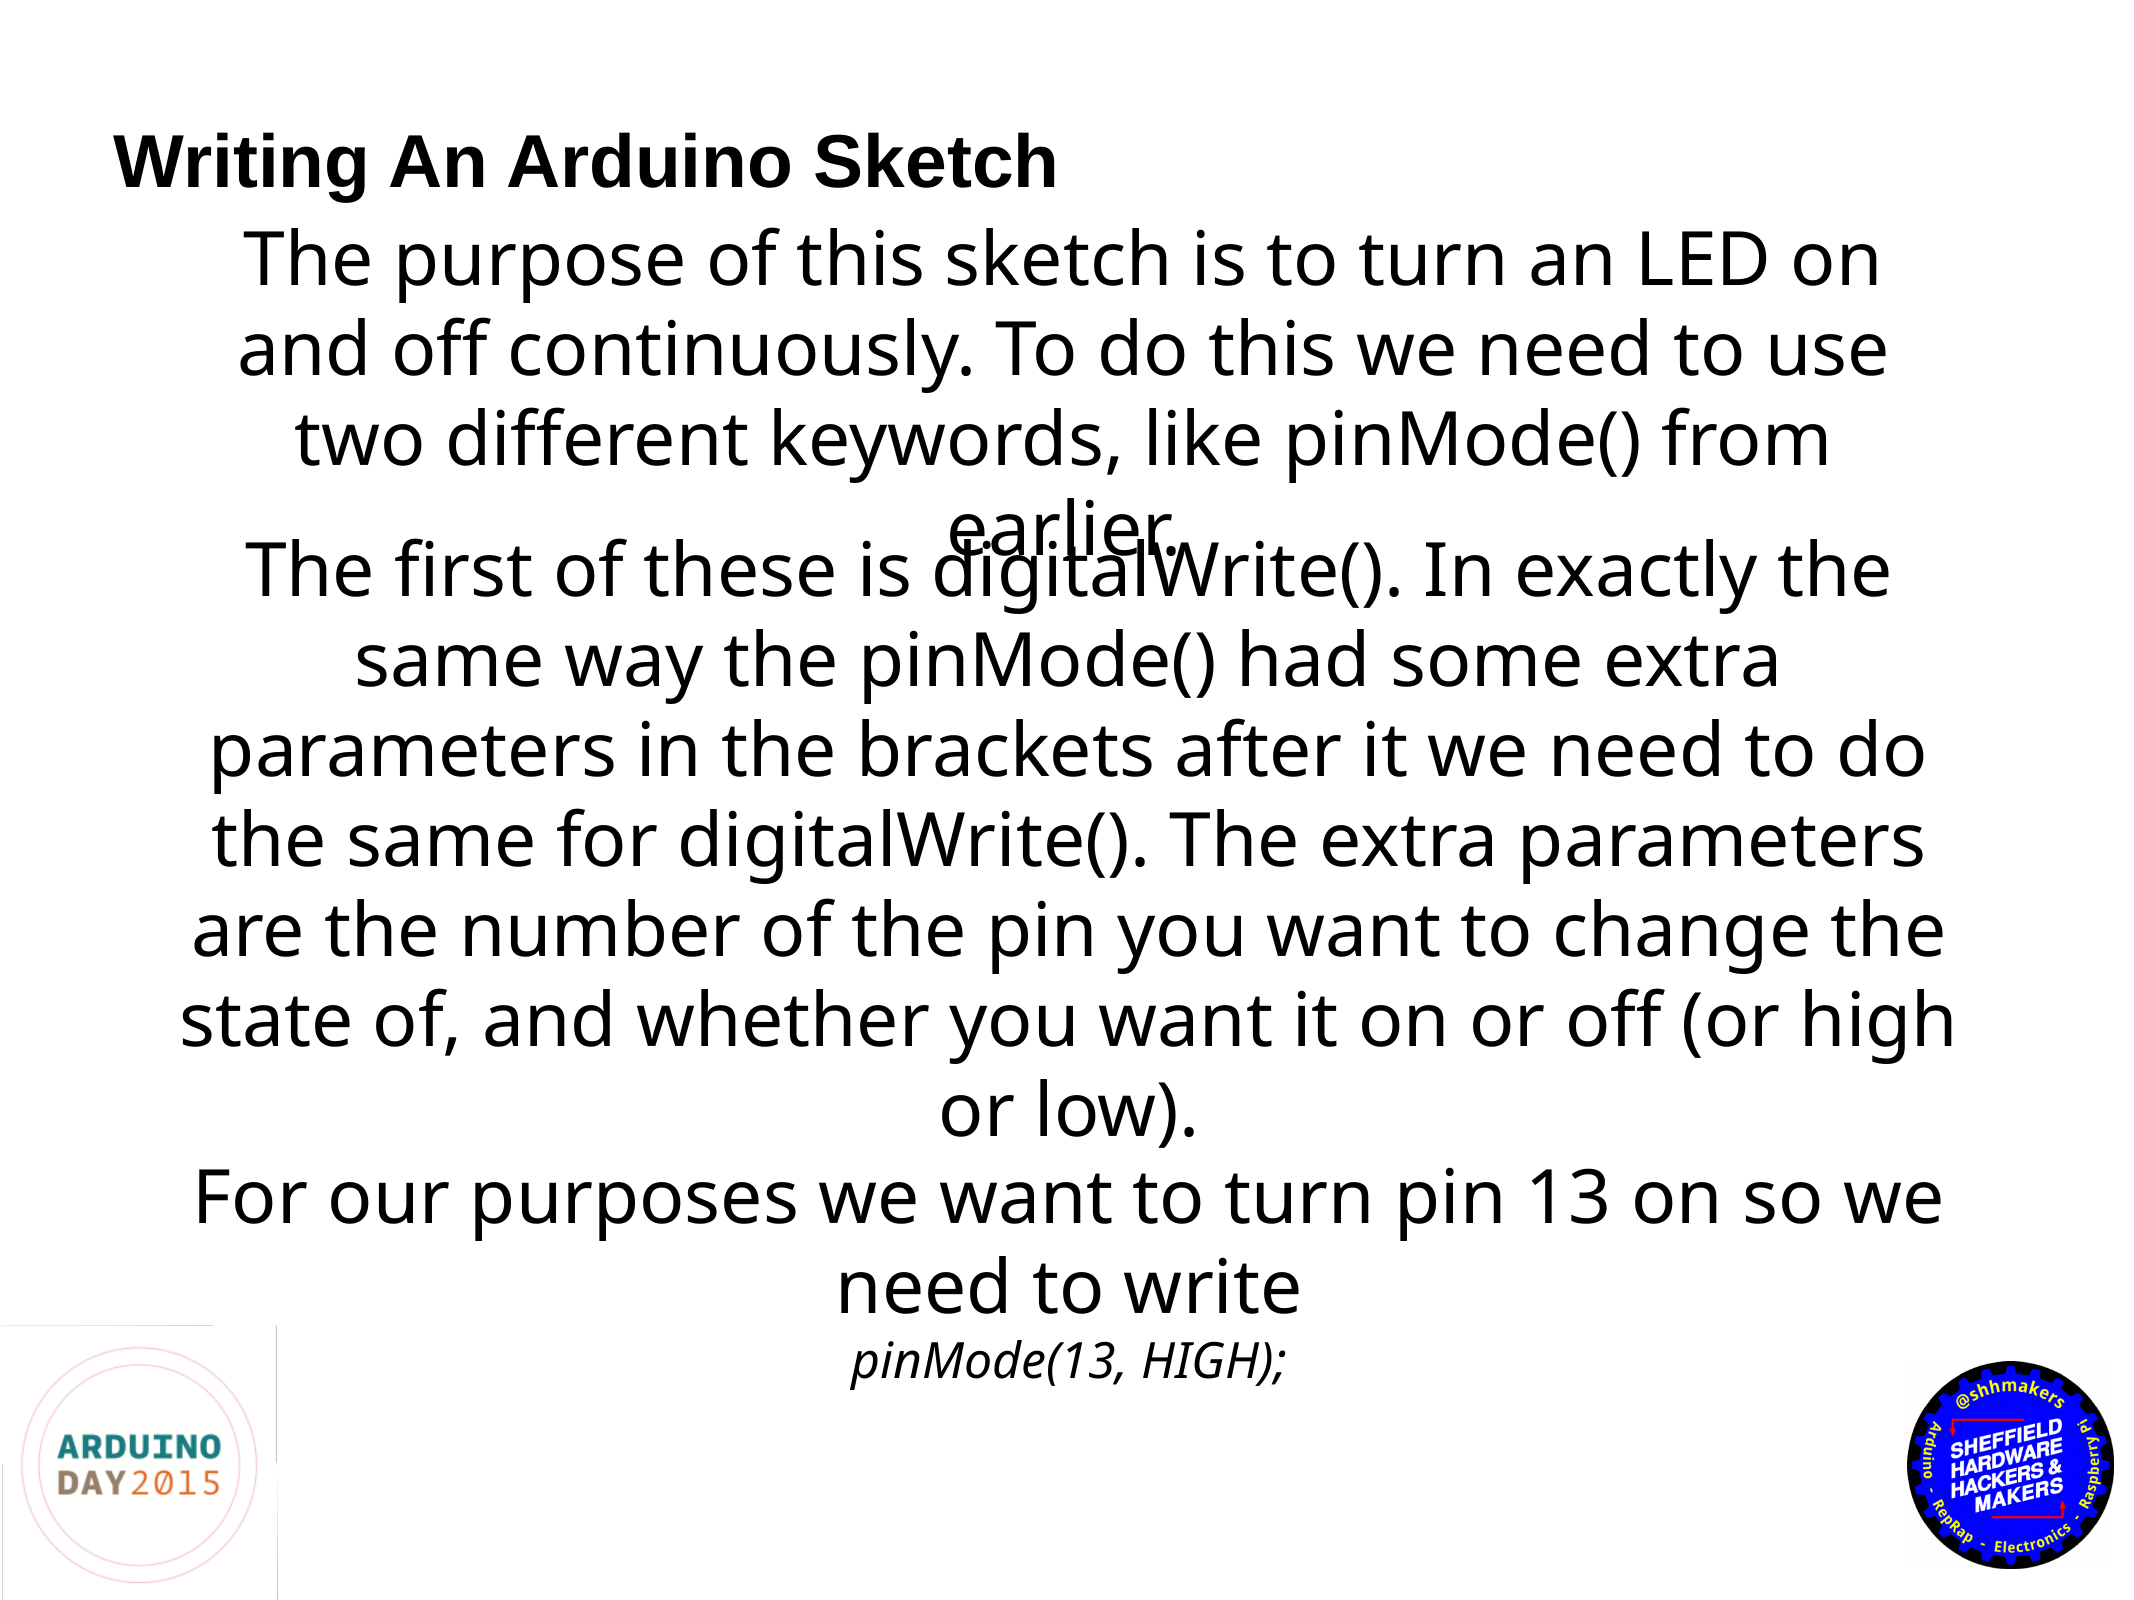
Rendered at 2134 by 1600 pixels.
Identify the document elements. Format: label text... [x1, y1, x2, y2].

text_box Writing An Arduino Sketch [105, 103, 1069, 211]
text_box The purpose of this sketch is to turn an LED on and off continuously. To do this we need to use two different keywords, like pinMode() from earlier. [160, 201, 1968, 579]
text_box The first of these is digitalWrite(). In exactly the same way the pinMode() had some extra parameters in the brackets after it we need to do the same for digitalWrite(). The extra parameters are the number of the pin you want to change the state of, and whether you want it on or off (or high or low). [166, 513, 1973, 1140]
picture [1907, 1361, 2115, 1569]
picture [1, 1324, 279, 1600]
text_box For our purposes we want to turn pin 13 on so we need to write pinMode(13, HIGH); [166, 1140, 1973, 1398]
